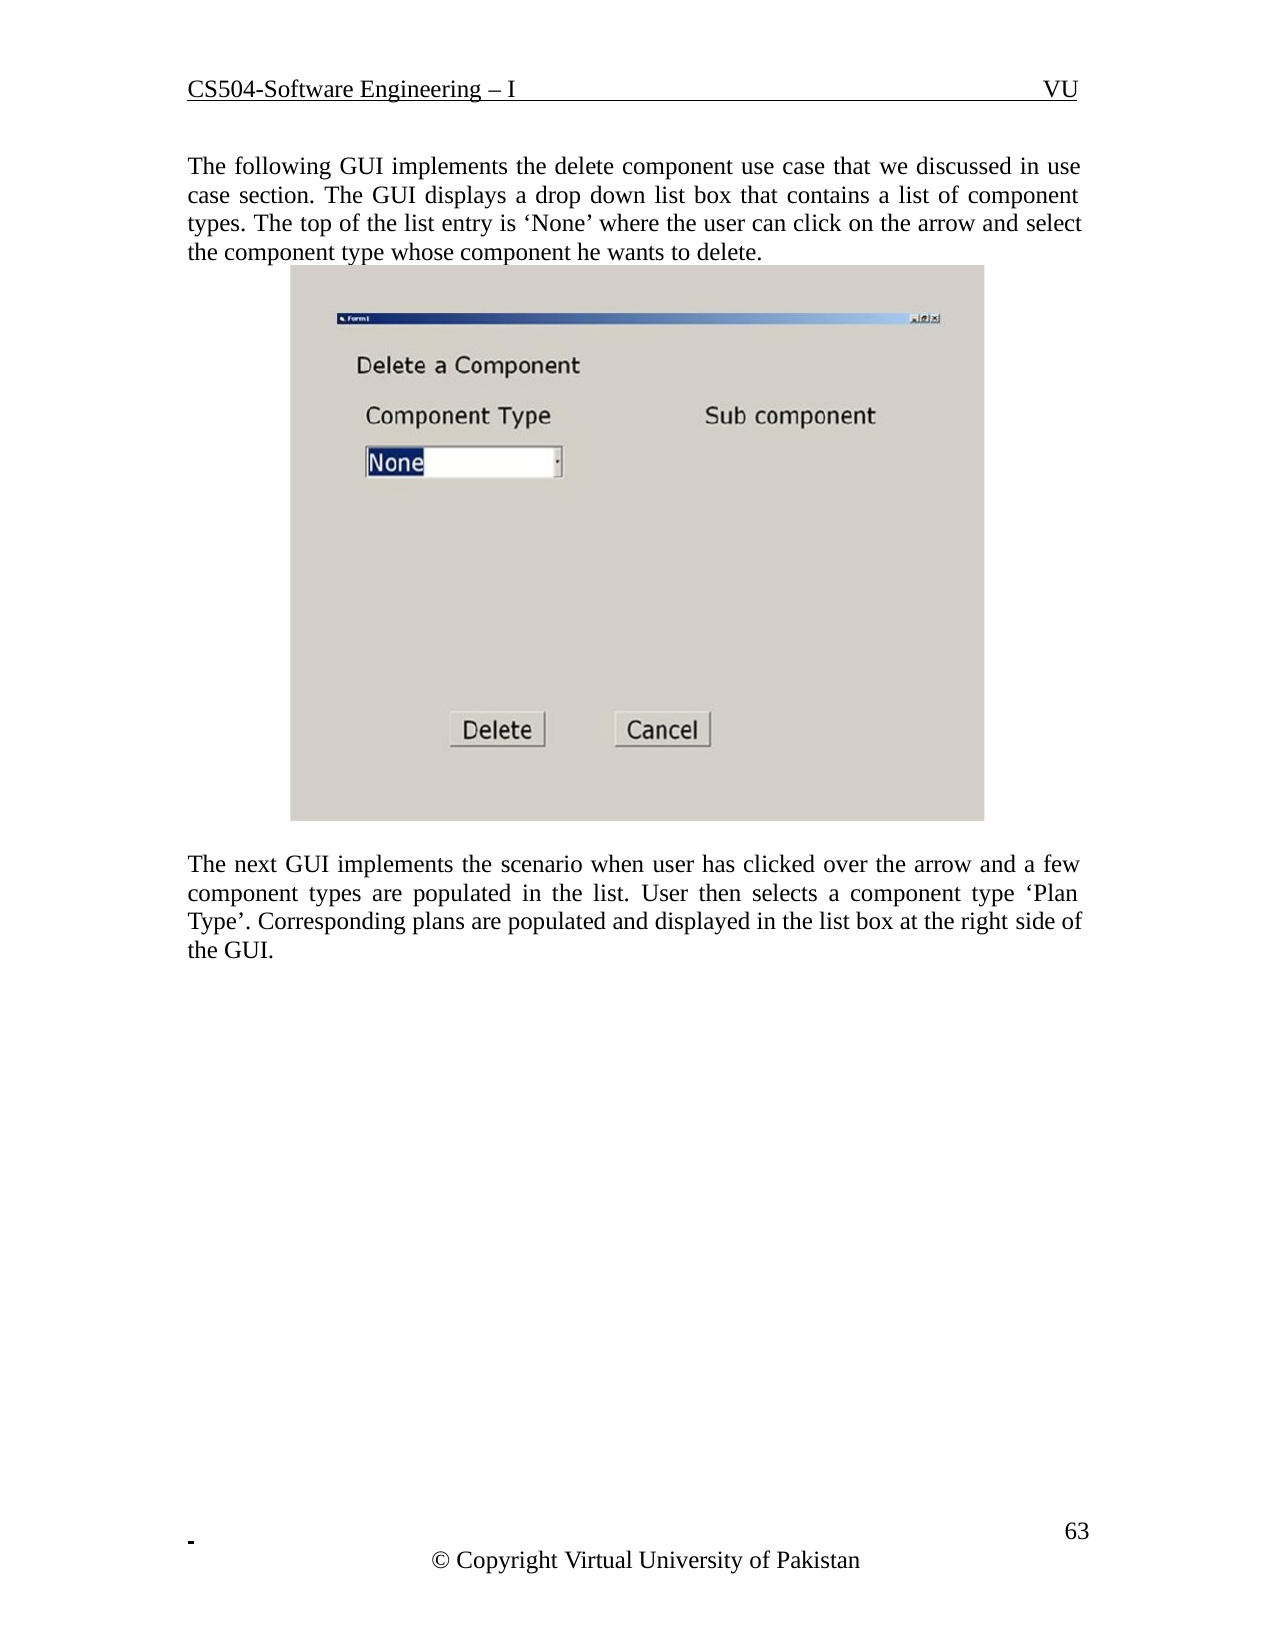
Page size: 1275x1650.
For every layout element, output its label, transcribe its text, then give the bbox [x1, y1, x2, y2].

text_box [290, 265, 985, 821]
slide_number 63 © Copyright Virtual University of Pakistan [185, 1509, 1092, 1650]
text_box The next GUI implements the scenario when user has clicked over the arrow and a few component types are populated in the list. User then selects a component type ‘Plan Type’. Corresponding plans are populated and displayed in the list box at the right side of the GUI. [185, 848, 1090, 964]
text_box CS504-Software Engineering – I VU The following GUI implements the delete component use case that we discussed in use case section. The GUI displays a drop down list box that contains a list of component types. The top of the list entry is ‘None’ where the user can click on the arrow and select the component type whose component he wants to delete. [185, 72, 1090, 266]
